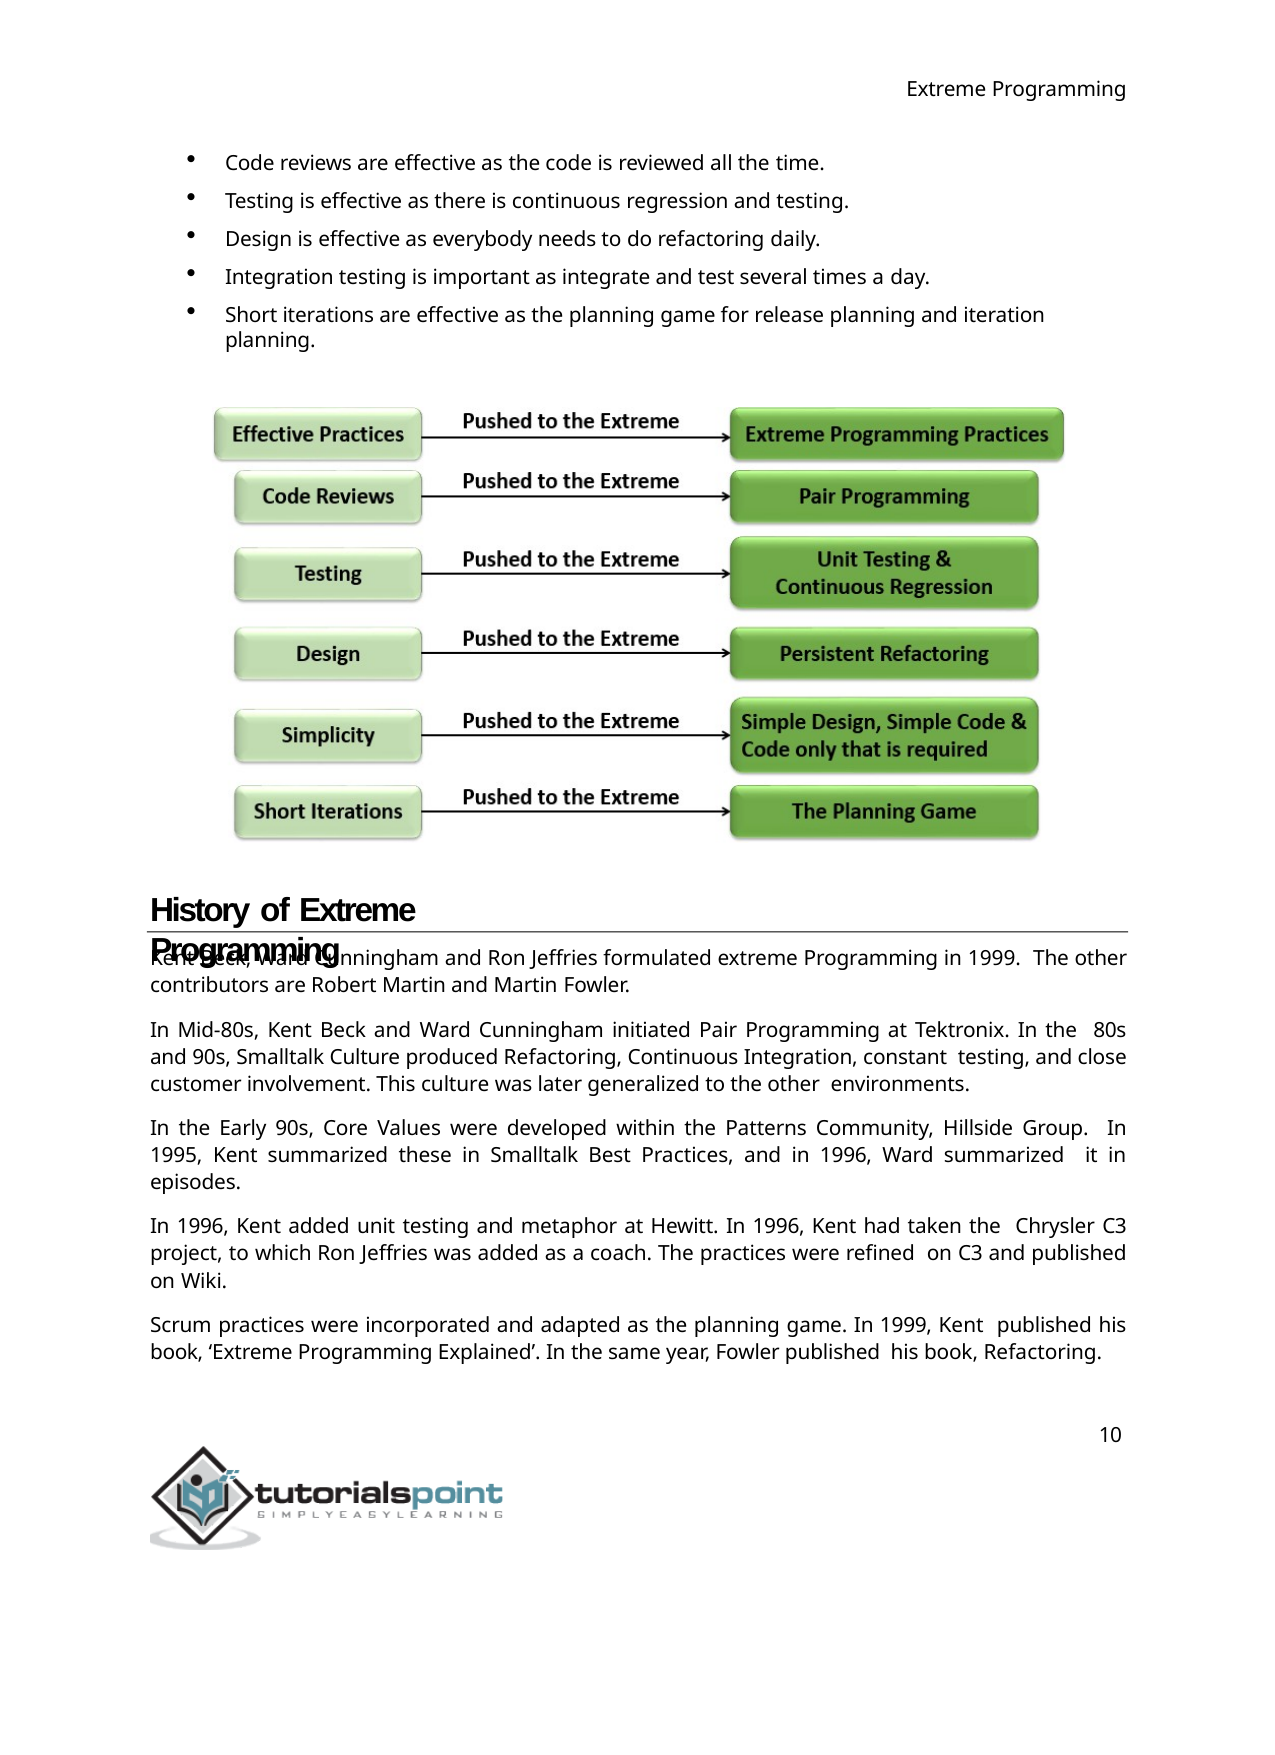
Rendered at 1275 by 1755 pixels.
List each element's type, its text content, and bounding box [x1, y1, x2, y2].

slide_number 10 [1092, 1419, 1132, 1755]
text_box [212, 407, 1066, 844]
text_box History of Extreme Programming [147, 886, 600, 931]
text_box [150, 1446, 503, 1550]
text_box Extreme Programming Code reviews are effective as the code is reviewed all the time. Testing is effective as there is continuous regression and testing. Design is effective as everybody needs to do refactoring daily. Integration testing is important as integrate and test several times a day. Short iterations are effective as the planning game for release planning and iteration planning. [185, 73, 1128, 352]
text_box History of Extreme Programming [147, 933, 600, 940]
text_box Kent Beck, Ward Cunningham and Ron Jeffries formulated extreme Programming in 1999. The other contributors are Robert Martin and Martin Fowler. In Mid-80s, Kent Beck and Ward Cunningham initiated Pair Programming at Tektronix. In the 80s and 90s, Smalltalk Culture produced Refactoring, Continuous Integration, constant testing, and close customer involvement. This culture was later generalized to the other environments. In the Early 90s, Core Values were developed within the Patterns Community, Hillside Group. In 1995, Kent summarized these in Smalltalk Best Practices, and in 1996, Ward summarized it in episodes. In 1996, Kent added unit testing and metaphor at Hewitt. In 1996, Kent had taken the Chrysler C3 project, to which Ron Jeffries was added as a coach. The practices were refined on C3 and published on Wiki. Scrum practices were incorporated and adapted as the planning game. In 1999, Kent published his book, ‘Extreme Programming Explained’. In the same year, Fowler published his book, Refactoring. [147, 940, 1128, 1364]
